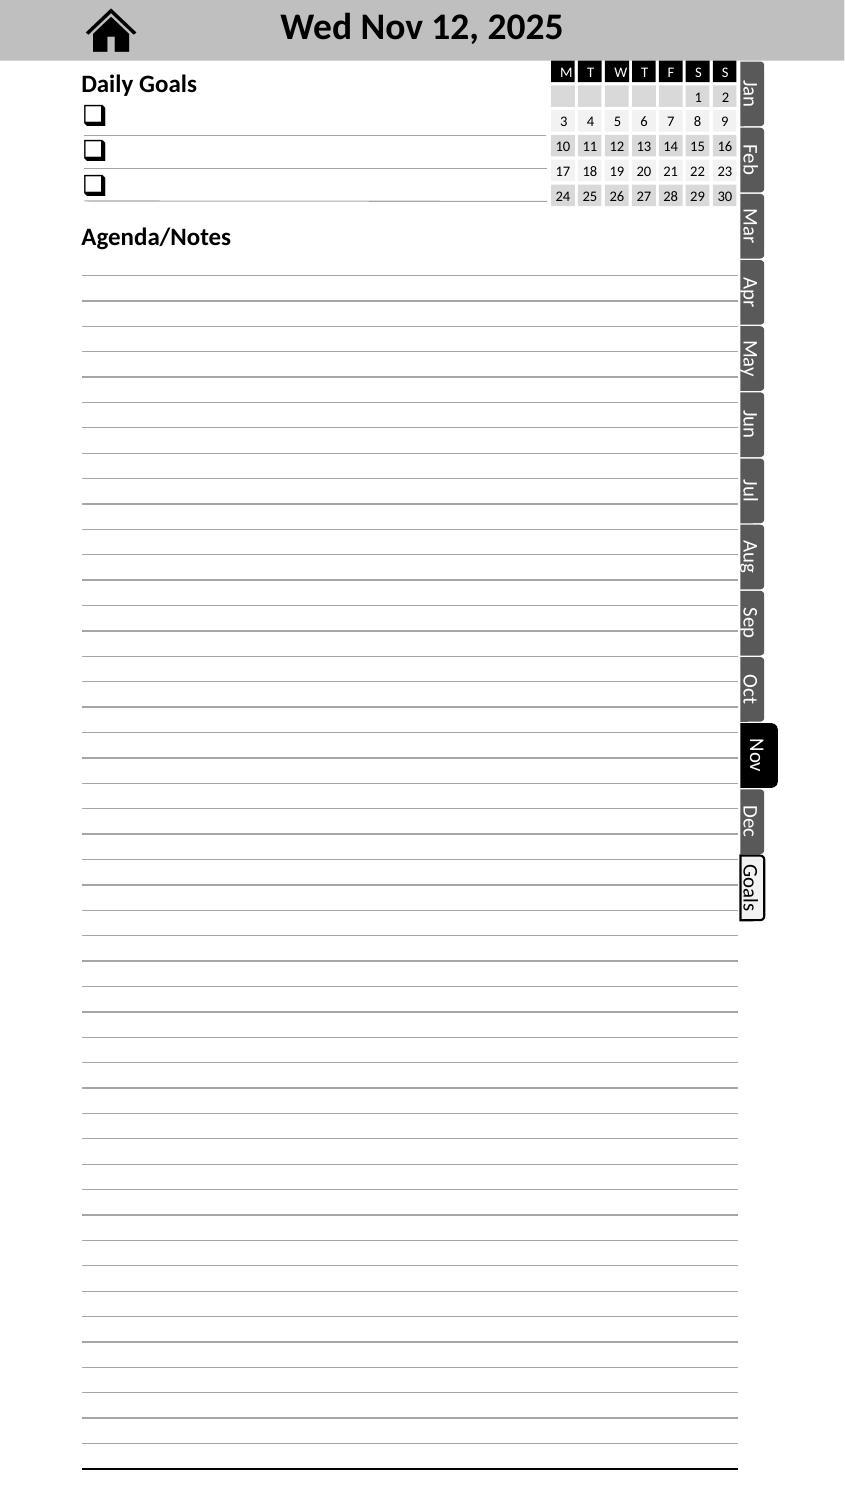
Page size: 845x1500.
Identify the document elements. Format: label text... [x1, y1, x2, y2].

list Wed Nov 12, 2025 [190, 0, 655, 61]
picture [82, 1, 140, 59]
